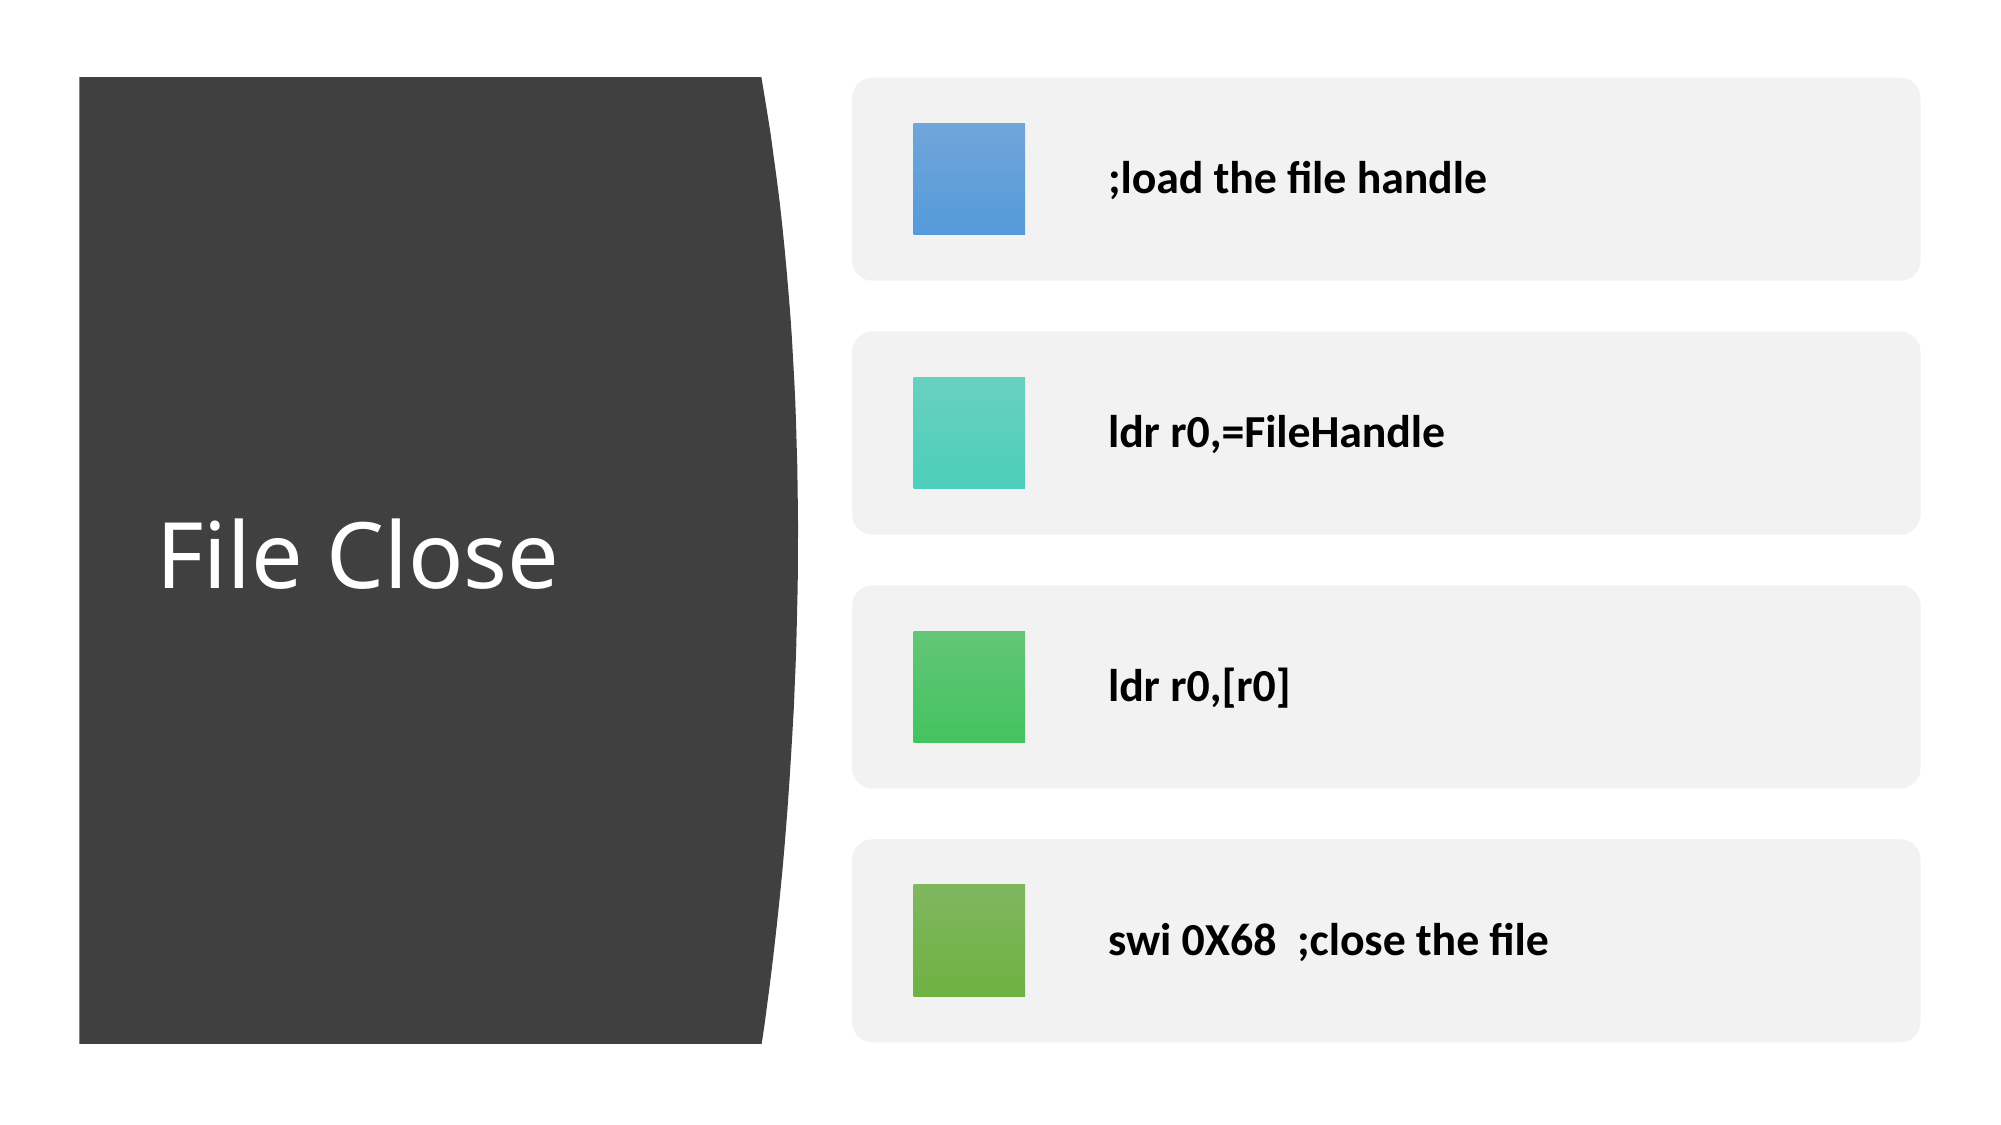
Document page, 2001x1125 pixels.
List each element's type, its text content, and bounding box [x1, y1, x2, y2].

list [852, 77, 1921, 1043]
text_box [78, 76, 800, 1045]
title File Close [141, 166, 702, 953]
